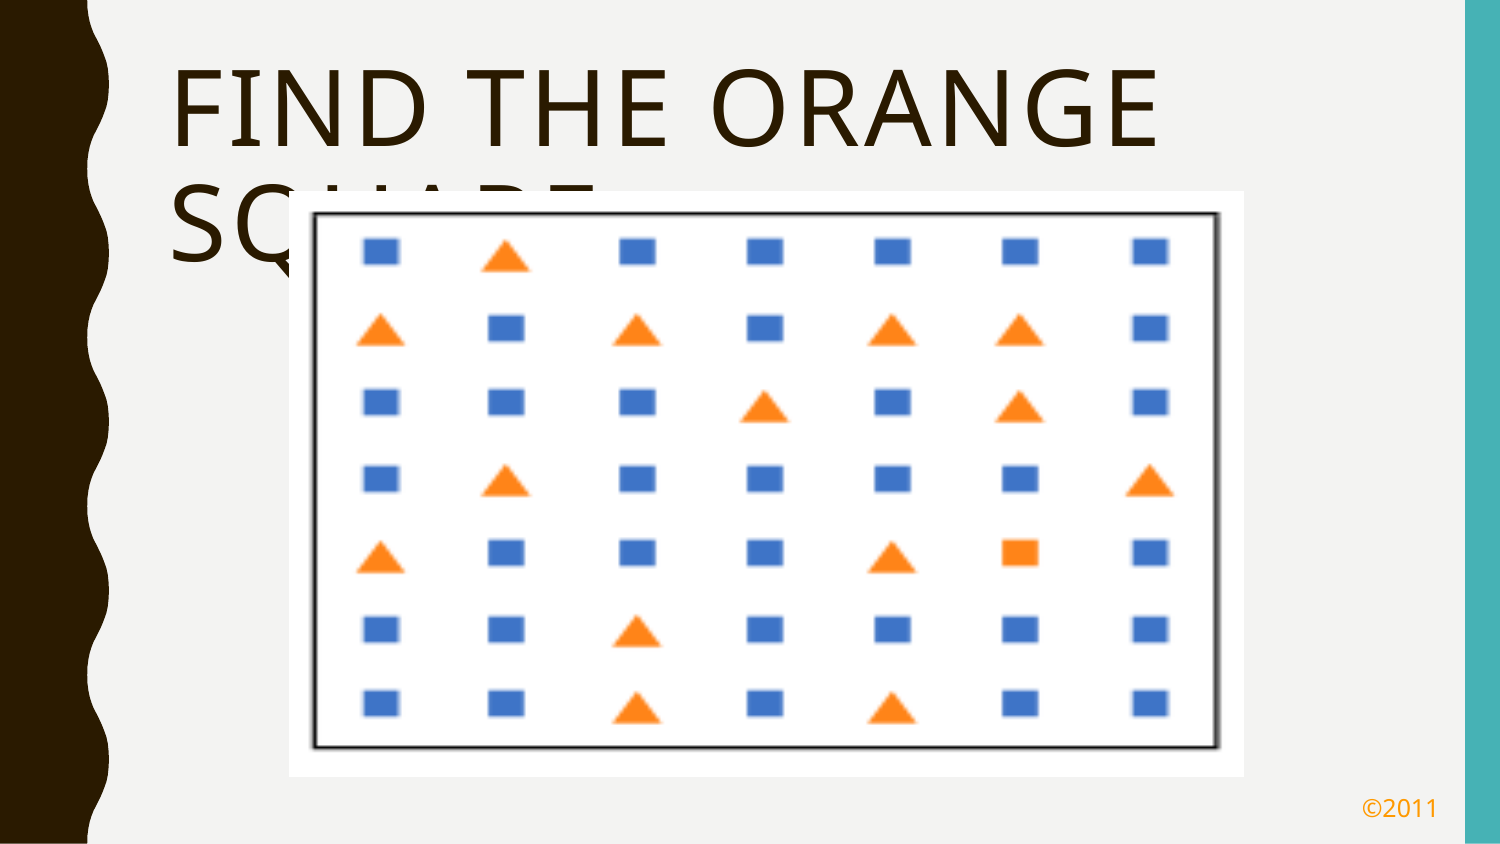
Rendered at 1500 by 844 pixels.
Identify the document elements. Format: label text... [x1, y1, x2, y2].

title Find the orange square [154, 47, 1407, 231]
picture [289, 191, 1244, 777]
